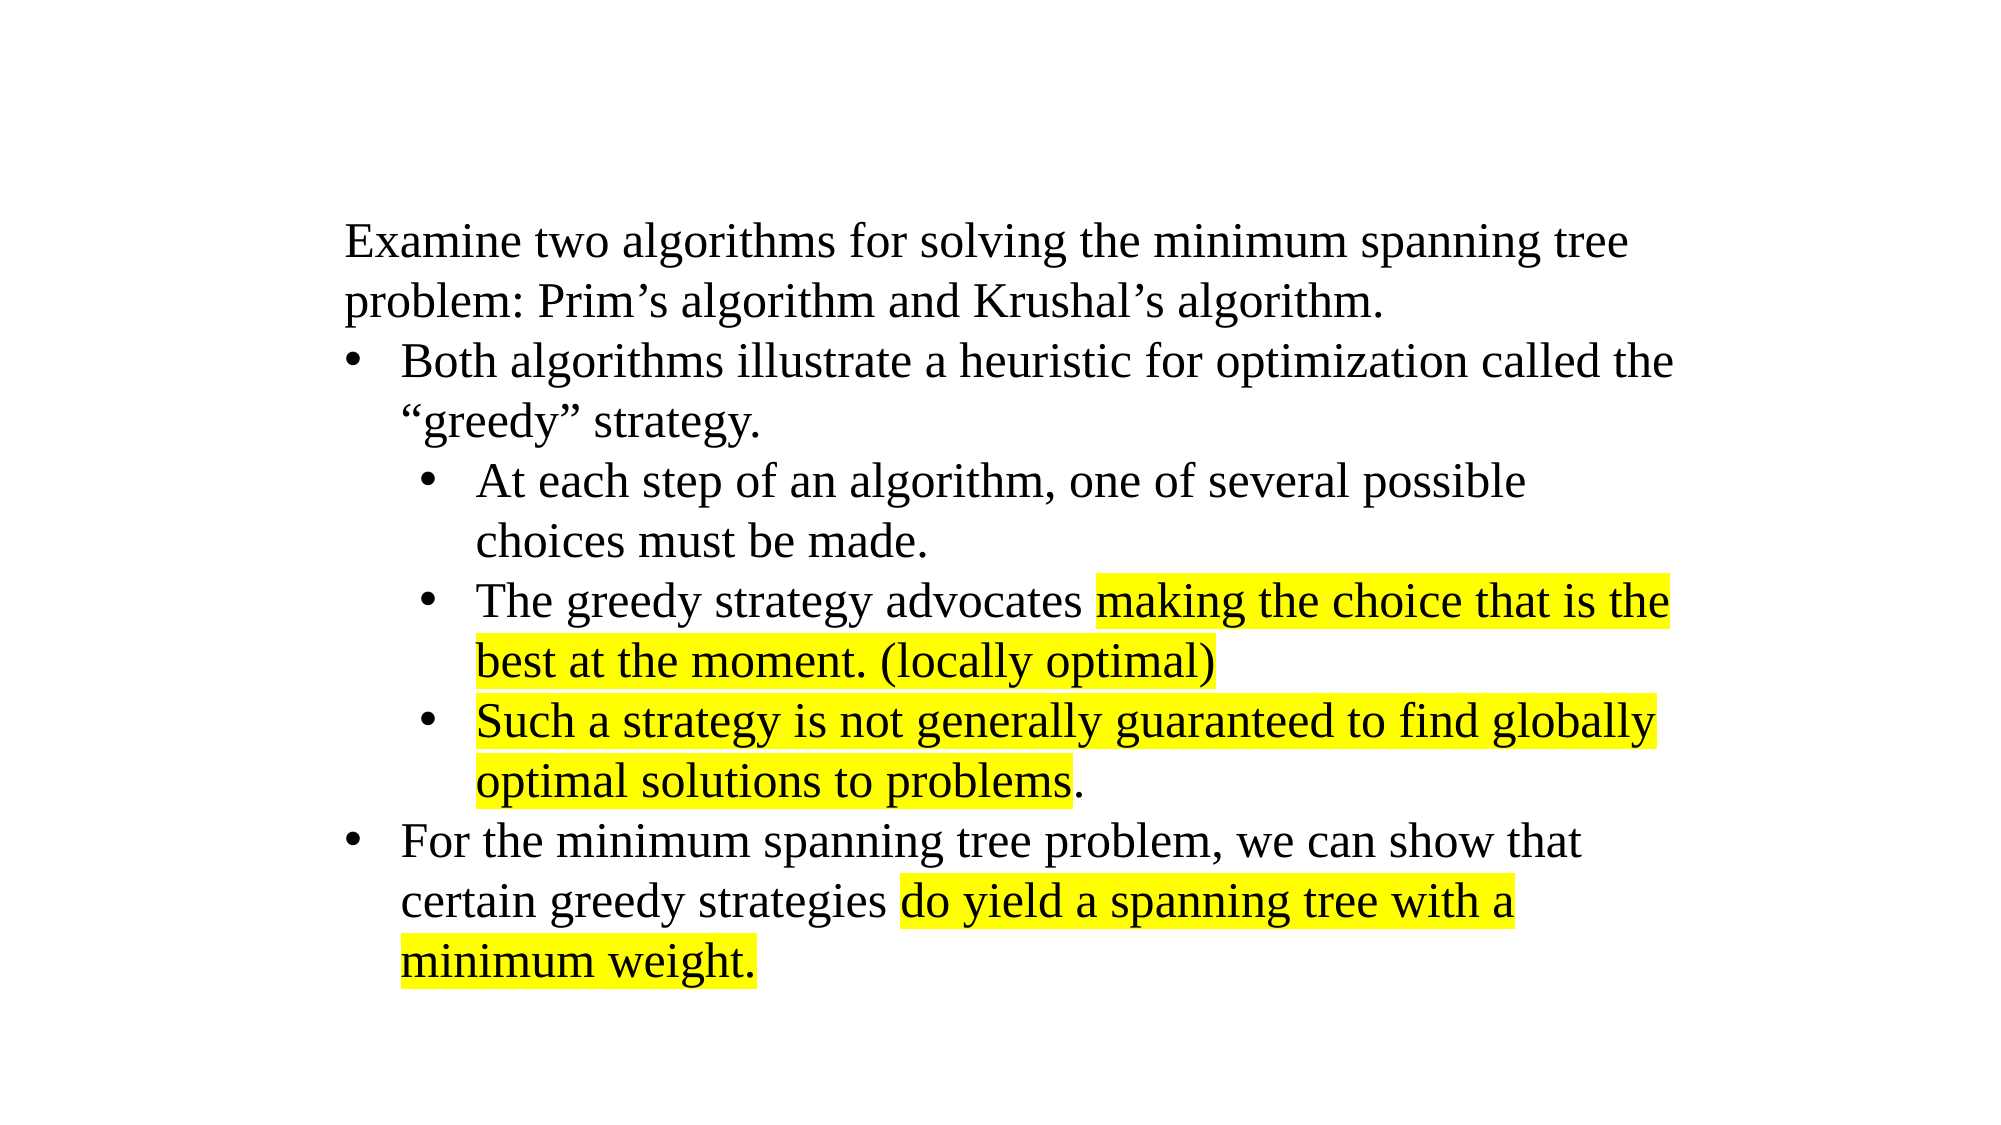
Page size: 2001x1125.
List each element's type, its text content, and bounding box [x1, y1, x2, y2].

text_box Examine two algorithms for solving the minimum spanning tree problem: Prim’s algorithm and Krushal’s algorithm. Both algorithms illustrate a heuristic for optimization called the “greedy” strategy. At each step of an algorithm, one of several possible choices must be made. The greedy strategy advocates making the choice that is the best at the moment. (locally optimal) Such a strategy is not generally guaranteed to find globally optimal solutions to problems. For the minimum spanning tree problem, we can show that certain greedy strategies do yield a spanning tree with a minimum weight. [329, 200, 1705, 1056]
